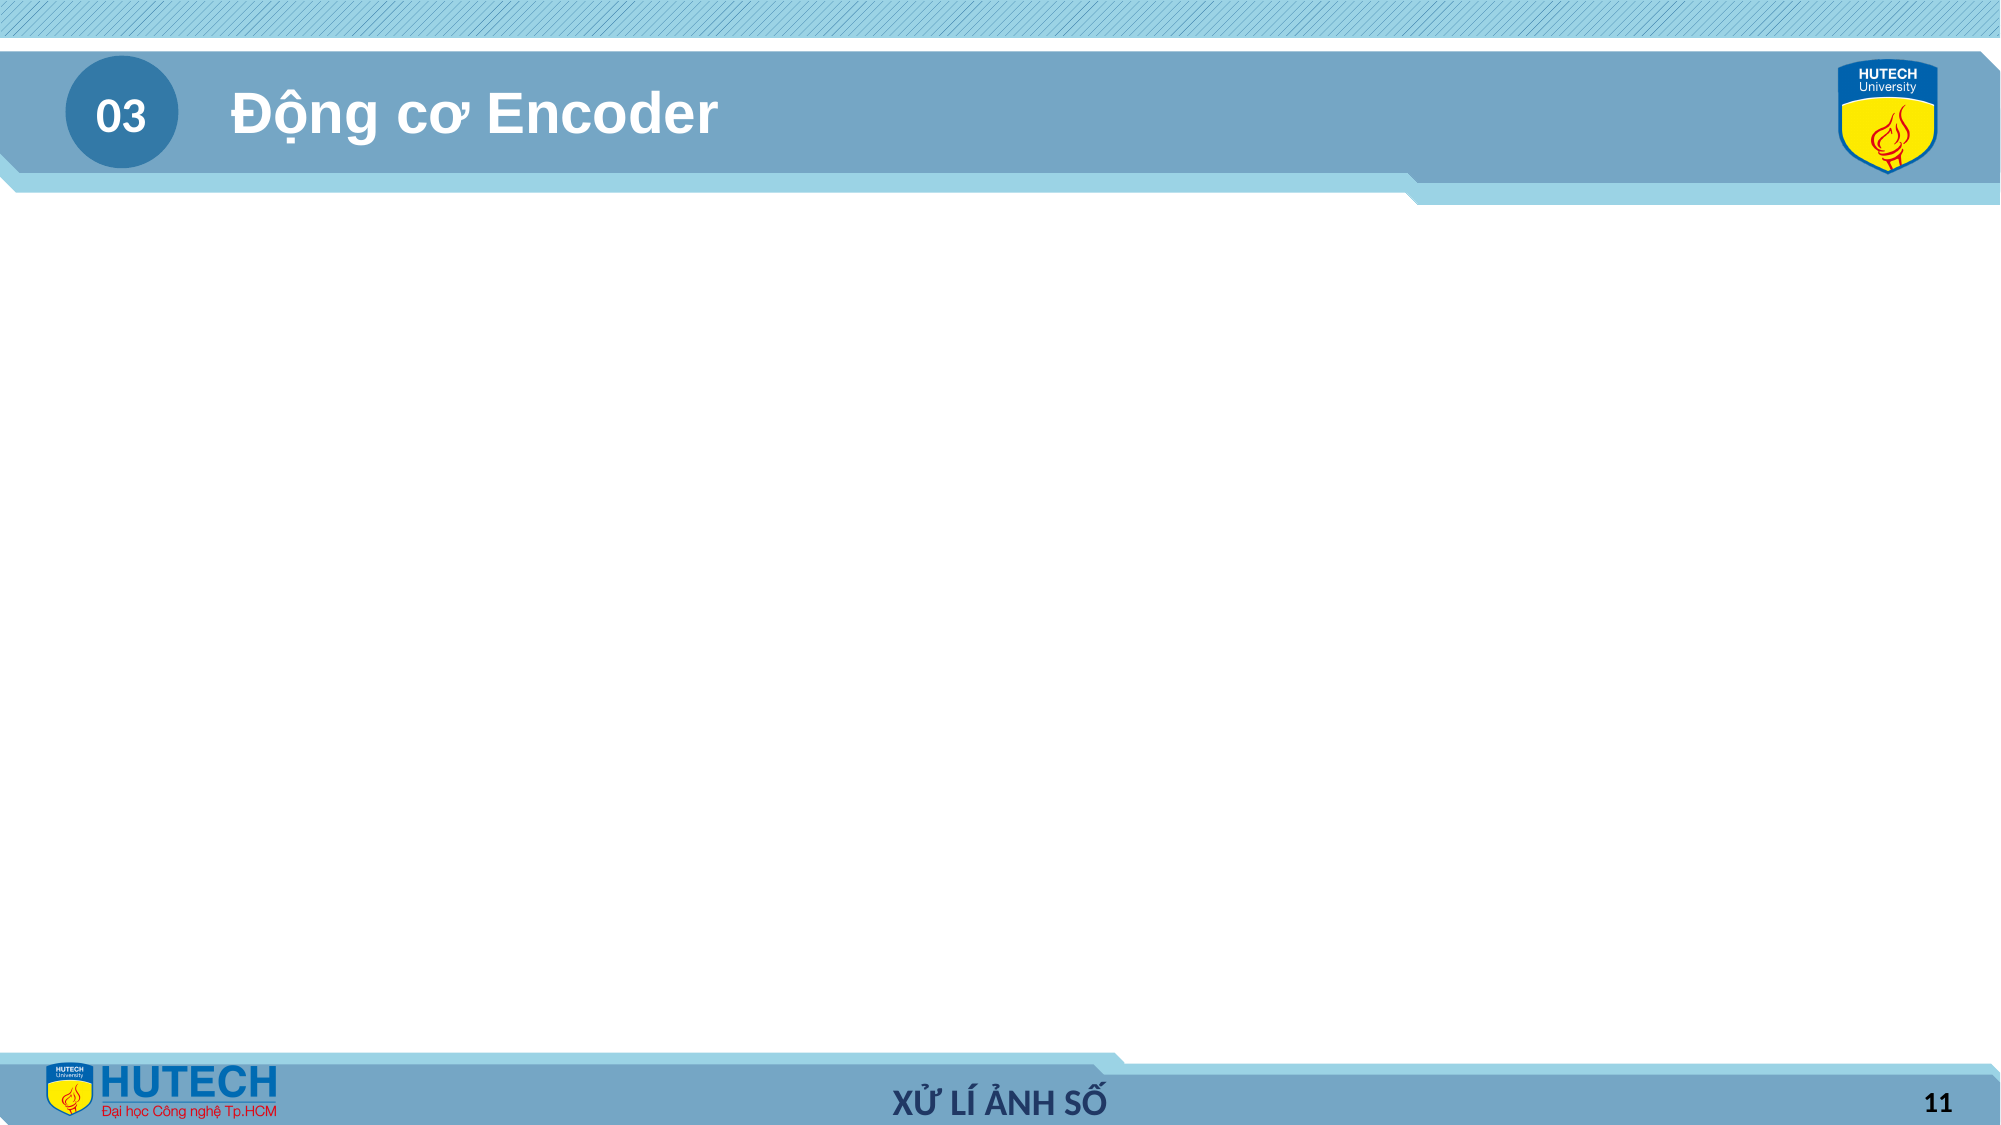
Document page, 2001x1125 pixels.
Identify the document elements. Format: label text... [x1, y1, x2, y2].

slide_number 11 [1517, 1071, 1968, 1125]
text_box 03 [65, 55, 179, 169]
text_box Động cơ Encoder [216, 68, 845, 134]
picture [30, 1049, 292, 1125]
picture [1787, 59, 1989, 176]
